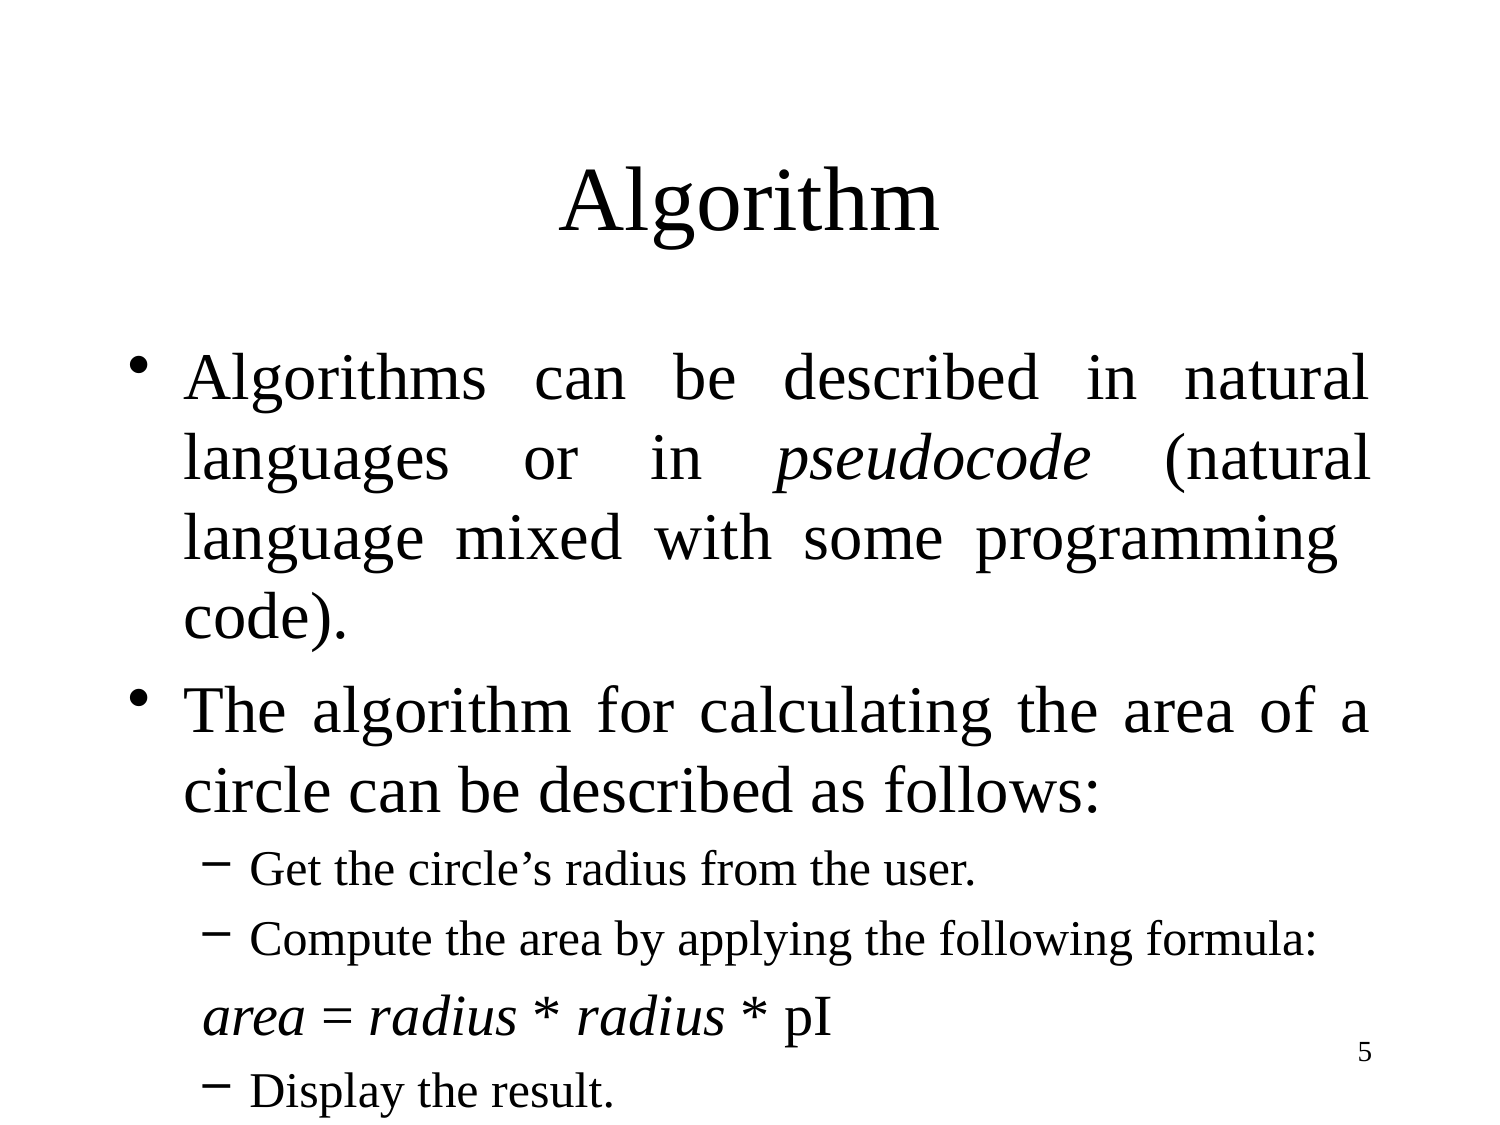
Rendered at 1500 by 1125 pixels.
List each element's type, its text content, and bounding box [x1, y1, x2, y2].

list Algorithms can be described in natural languages or in pseudocode (natural language mixed with some programming code). The algorithm for calculating the area of a circle can be described as follows: Get the circle’s radius from the user. Compute the area by applying the following formula: area = radius * radius * pI Display the result. [112, 324, 1388, 1000]
title Algorithm [112, 99, 1388, 288]
slide_number 5 [1074, 1025, 1388, 1100]
